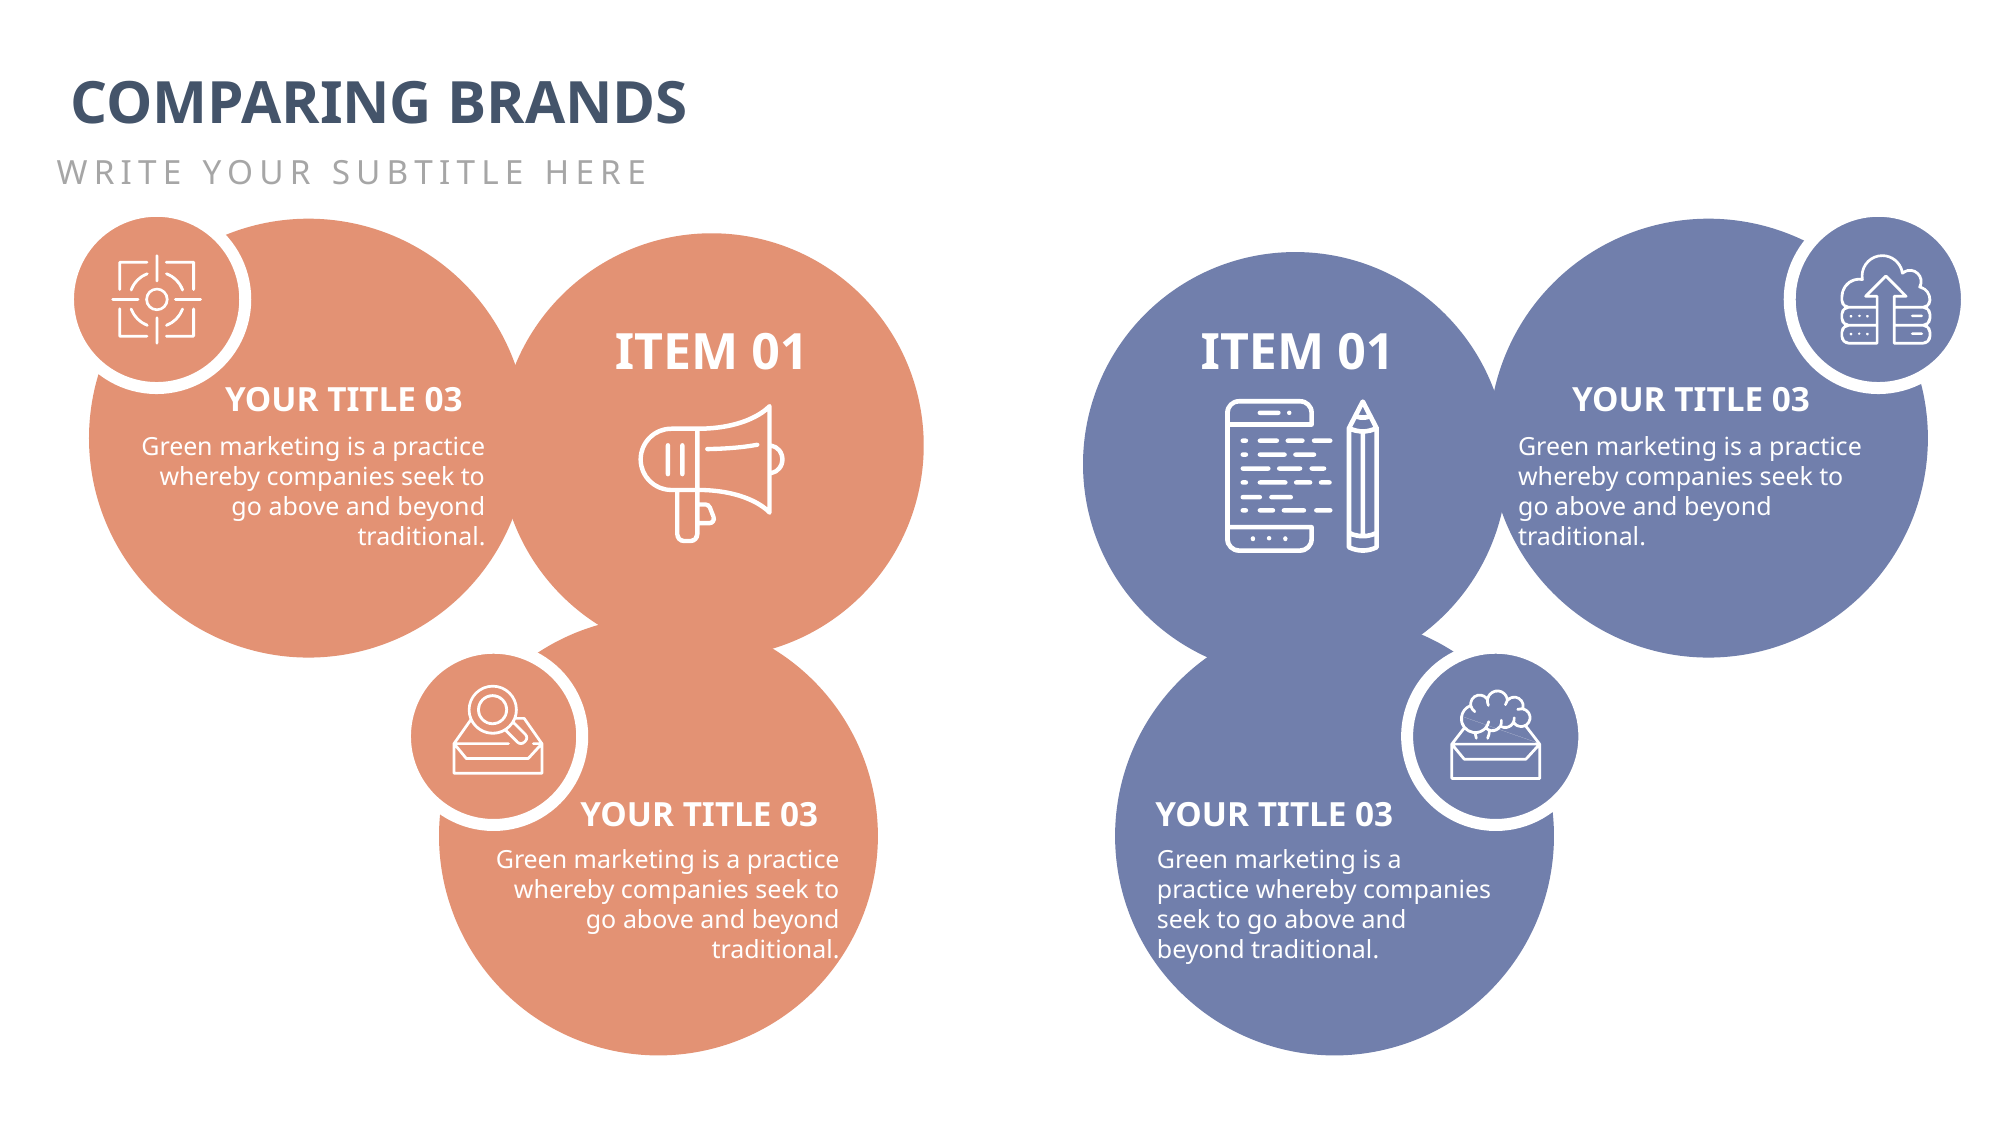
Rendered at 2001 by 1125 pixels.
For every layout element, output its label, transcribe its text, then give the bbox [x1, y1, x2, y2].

text_box [118, 260, 149, 291]
text_box [1225, 398, 1314, 553]
text_box COMPARING BRANDS [55, 57, 703, 143]
text_box YOUR TITLE 03 [210, 370, 478, 422]
text_box [484, 971, 833, 1057]
text_box [155, 316, 159, 345]
text_box [403, 646, 584, 827]
text_box [452, 684, 544, 775]
text_box [214, 217, 529, 546]
text_box [638, 404, 785, 544]
text_box Green marketing is a practice whereby companies seek to go above and beyond traditional. [1503, 422, 1879, 558]
text_box [1311, 438, 1333, 443]
text_box YOUR TITLE 03 [565, 785, 834, 835]
text_box [87, 369, 494, 659]
text_box [164, 260, 196, 291]
text_box [118, 307, 149, 338]
text_box [1318, 480, 1332, 485]
text_box [1309, 466, 1327, 471]
text_box YOUR TITLE 03 [1140, 785, 1409, 840]
text_box [1788, 209, 1969, 390]
text_box [129, 272, 149, 292]
text_box [1081, 251, 1509, 678]
text_box YOUR TITLE 03 [1557, 370, 1825, 422]
text_box Green marketing is a practice whereby companies seek to go above and beyond traditional. [479, 835, 855, 971]
text_box [1494, 217, 1821, 422]
text_box [164, 307, 196, 338]
text_box [1346, 399, 1379, 553]
text_box ITEM 01 [600, 312, 824, 388]
text_box [1160, 971, 1509, 1057]
text_box Green marketing is a practice whereby companies seek to go above and beyond traditional. [124, 422, 501, 558]
text_box Green marketing is a practice whereby companies seek to go above and beyond traditional. [1141, 835, 1511, 971]
text_box ITEM 01 [1185, 312, 1410, 388]
text_box [66, 209, 247, 390]
text_box [1114, 634, 1556, 969]
text_box [437, 792, 565, 965]
text_box [532, 615, 879, 936]
text_box [155, 254, 159, 283]
text_box [1523, 373, 1929, 659]
text_box [145, 287, 169, 312]
text_box [1450, 689, 1542, 780]
text_box WRITE YOUR SUBTITLE HERE [41, 143, 662, 199]
text_box [1293, 452, 1317, 457]
text_box [513, 232, 925, 649]
text_box [1840, 254, 1932, 345]
text_box [165, 272, 184, 292]
text_box [1314, 508, 1333, 513]
text_box [1406, 646, 1586, 827]
